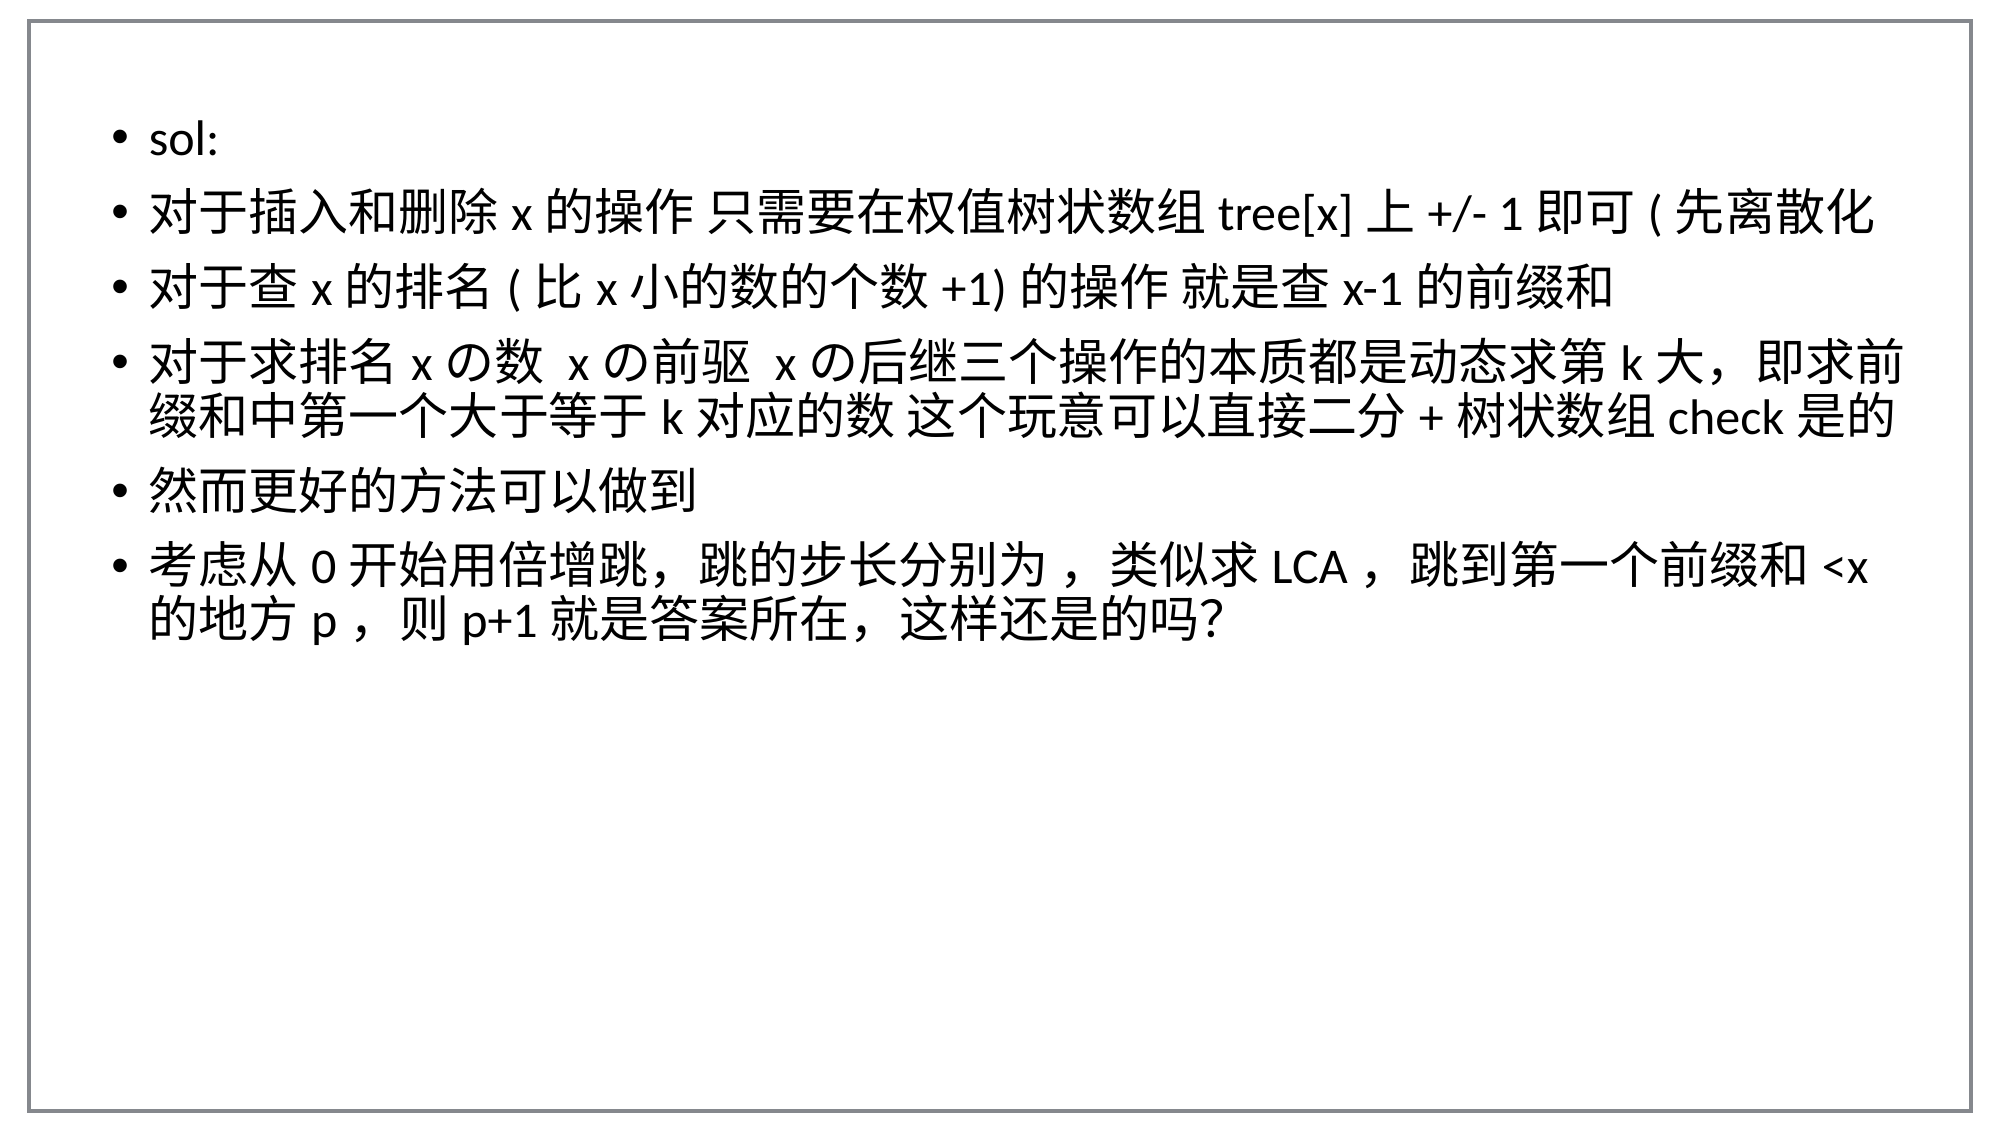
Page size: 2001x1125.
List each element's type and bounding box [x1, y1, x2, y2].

text_box [29, 20, 1971, 1111]
